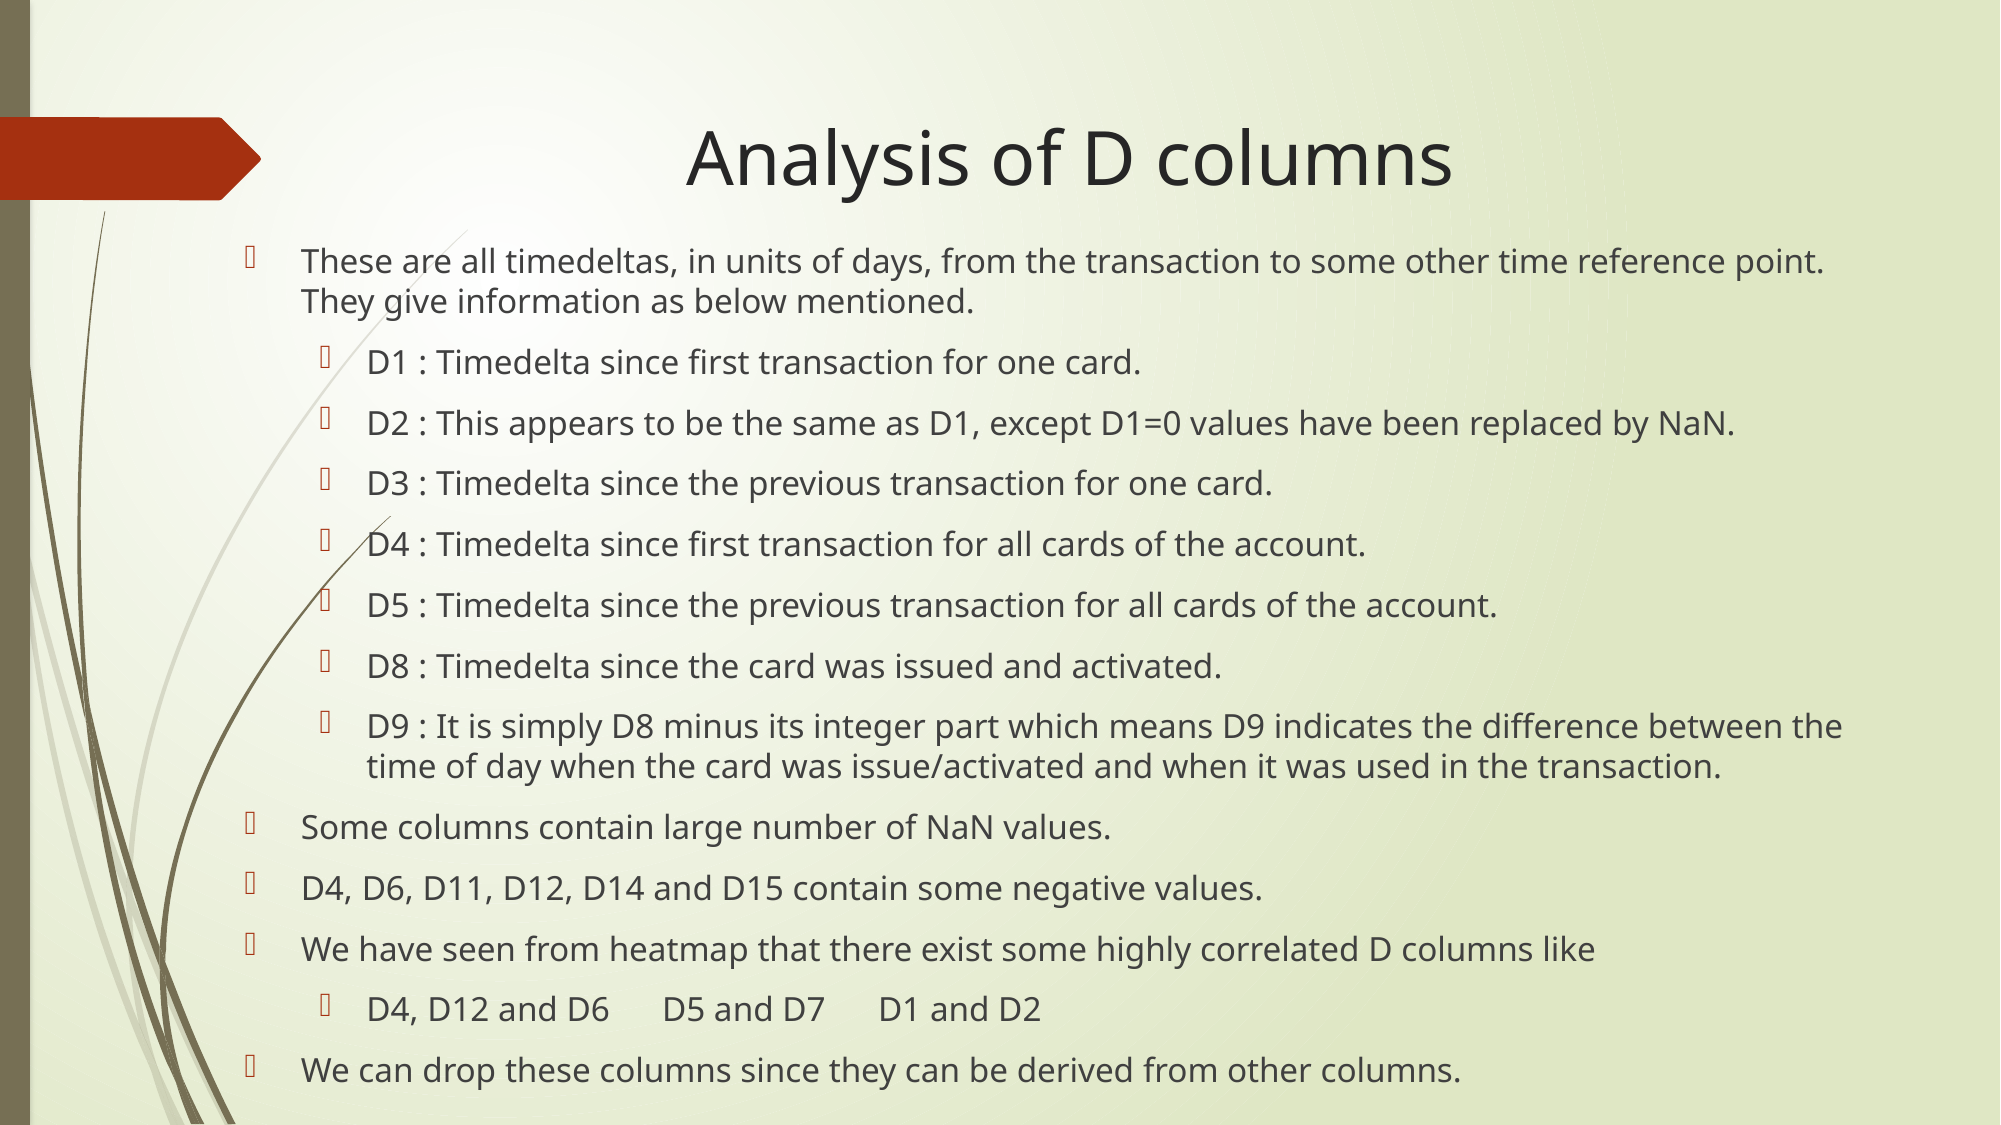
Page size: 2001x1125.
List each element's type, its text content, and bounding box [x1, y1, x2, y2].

title Analysis of D columns [254, 102, 1888, 313]
list These are all timedeltas, in units of days, from the transaction to some other time reference point. They give information as below mentioned. D1 : Timedelta since first transaction for one card. D2 : This appears to be the same as D1, except D1=0 values have been replaced by NaN. D3 : Timedelta since the previous transaction for one card. D4 : Timedelta since first transaction for all cards of the account. D5 : Timedelta since the previous transaction for all cards of the account. D8 : Timedelta since the card was issued and activated. D9 : It is simply D8 minus its integer part which means D9 indicates the difference between the time of day when the card was issue/activated and when it was used in the transaction. Some columns contain large number of NaN values. D4, D6, D11, D12, D14 and D15 contain some negative values. We have seen from heatmap that there exist some highly correlated D columns like D4, D12 and D6 D5 and D7 D1 and D2 We can drop these columns since they can be derived from other columns. [229, 232, 1887, 1125]
